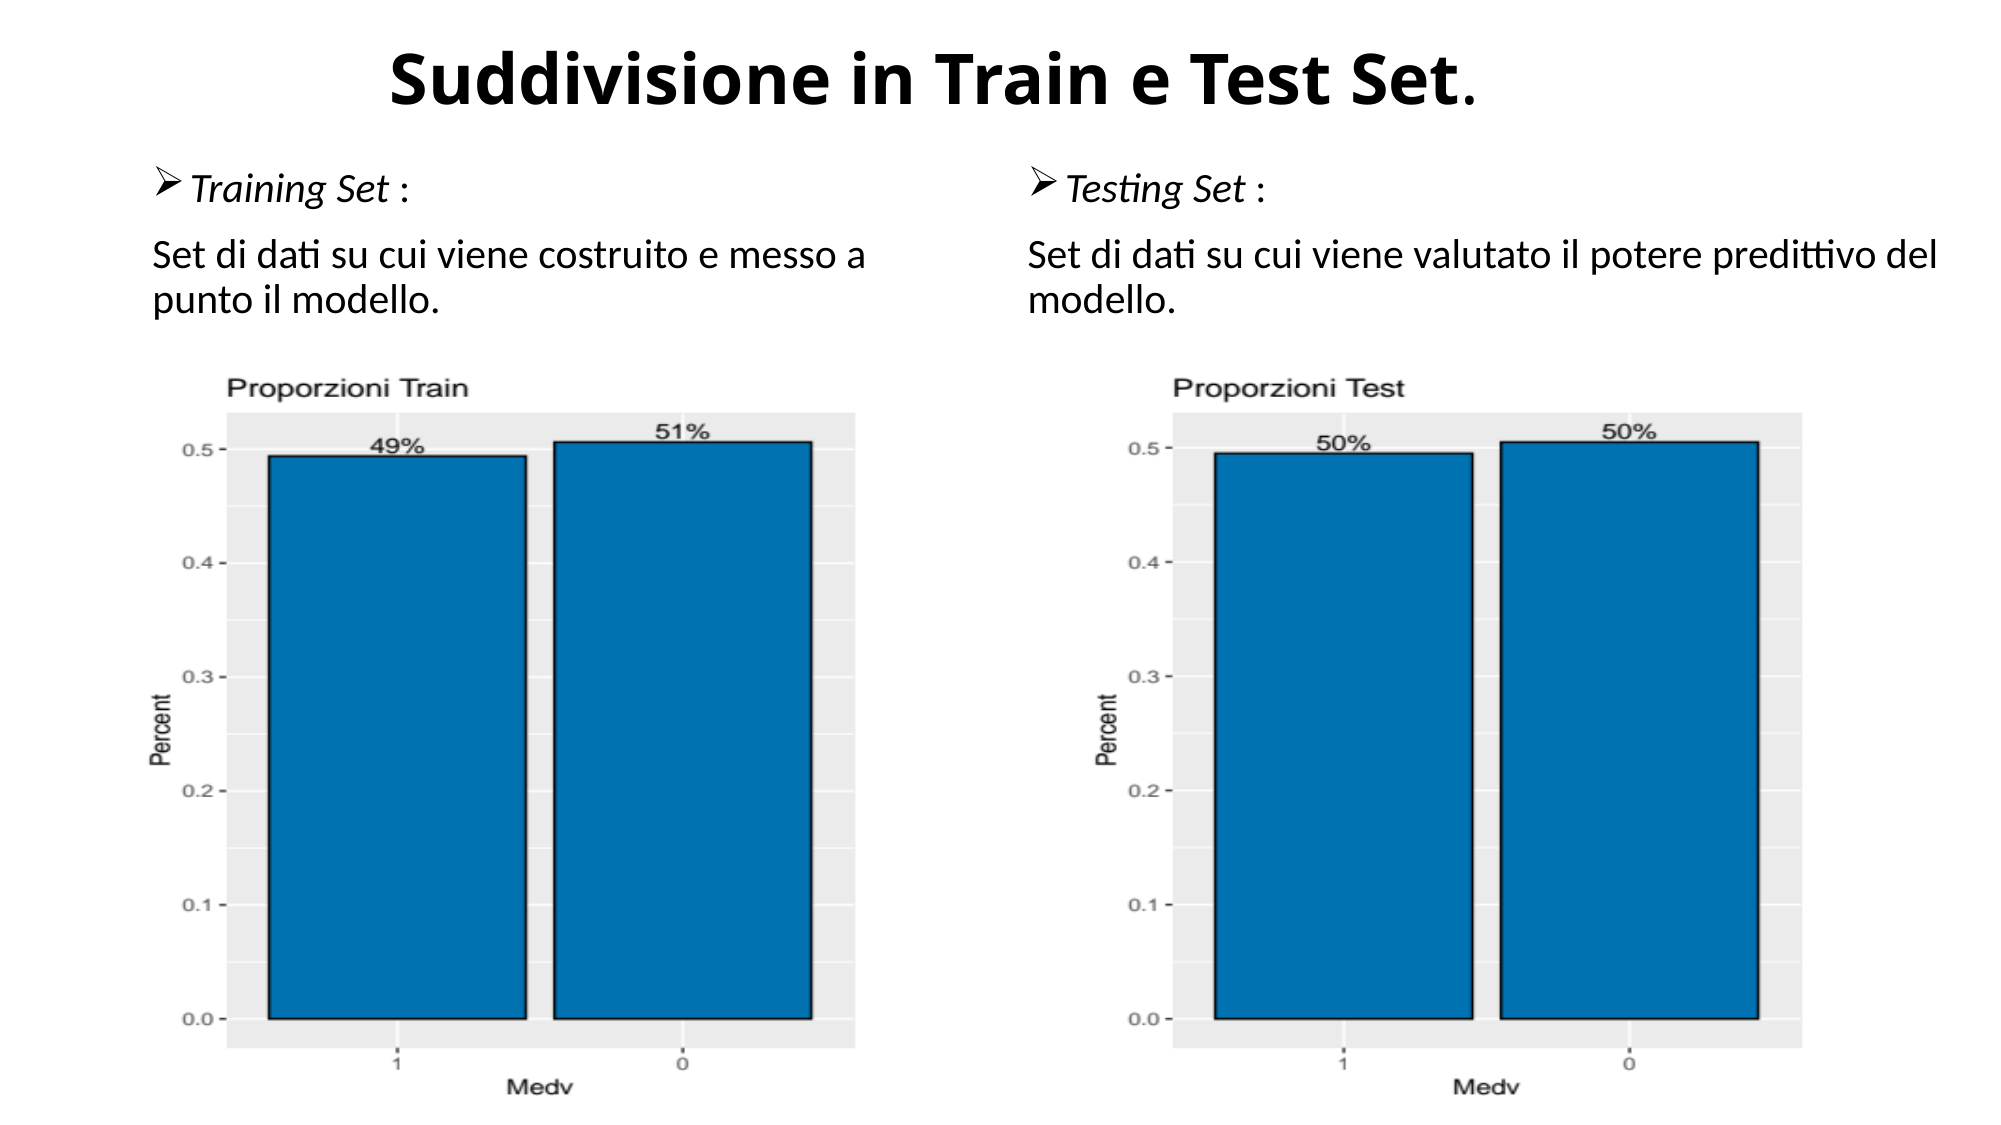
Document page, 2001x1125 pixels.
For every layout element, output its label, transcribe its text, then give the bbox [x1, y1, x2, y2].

list Training Set : Set di dati su cui viene costruito e messo a punto il modello. [137, 158, 988, 1125]
picture [1083, 371, 1810, 1107]
list Testing Set : Set di dati su cui viene valutato il potere predittivo del modello. [1012, 158, 1977, 1107]
picture [137, 371, 864, 1107]
title Suddivisione in Train e Test Set. [374, 18, 1528, 128]
